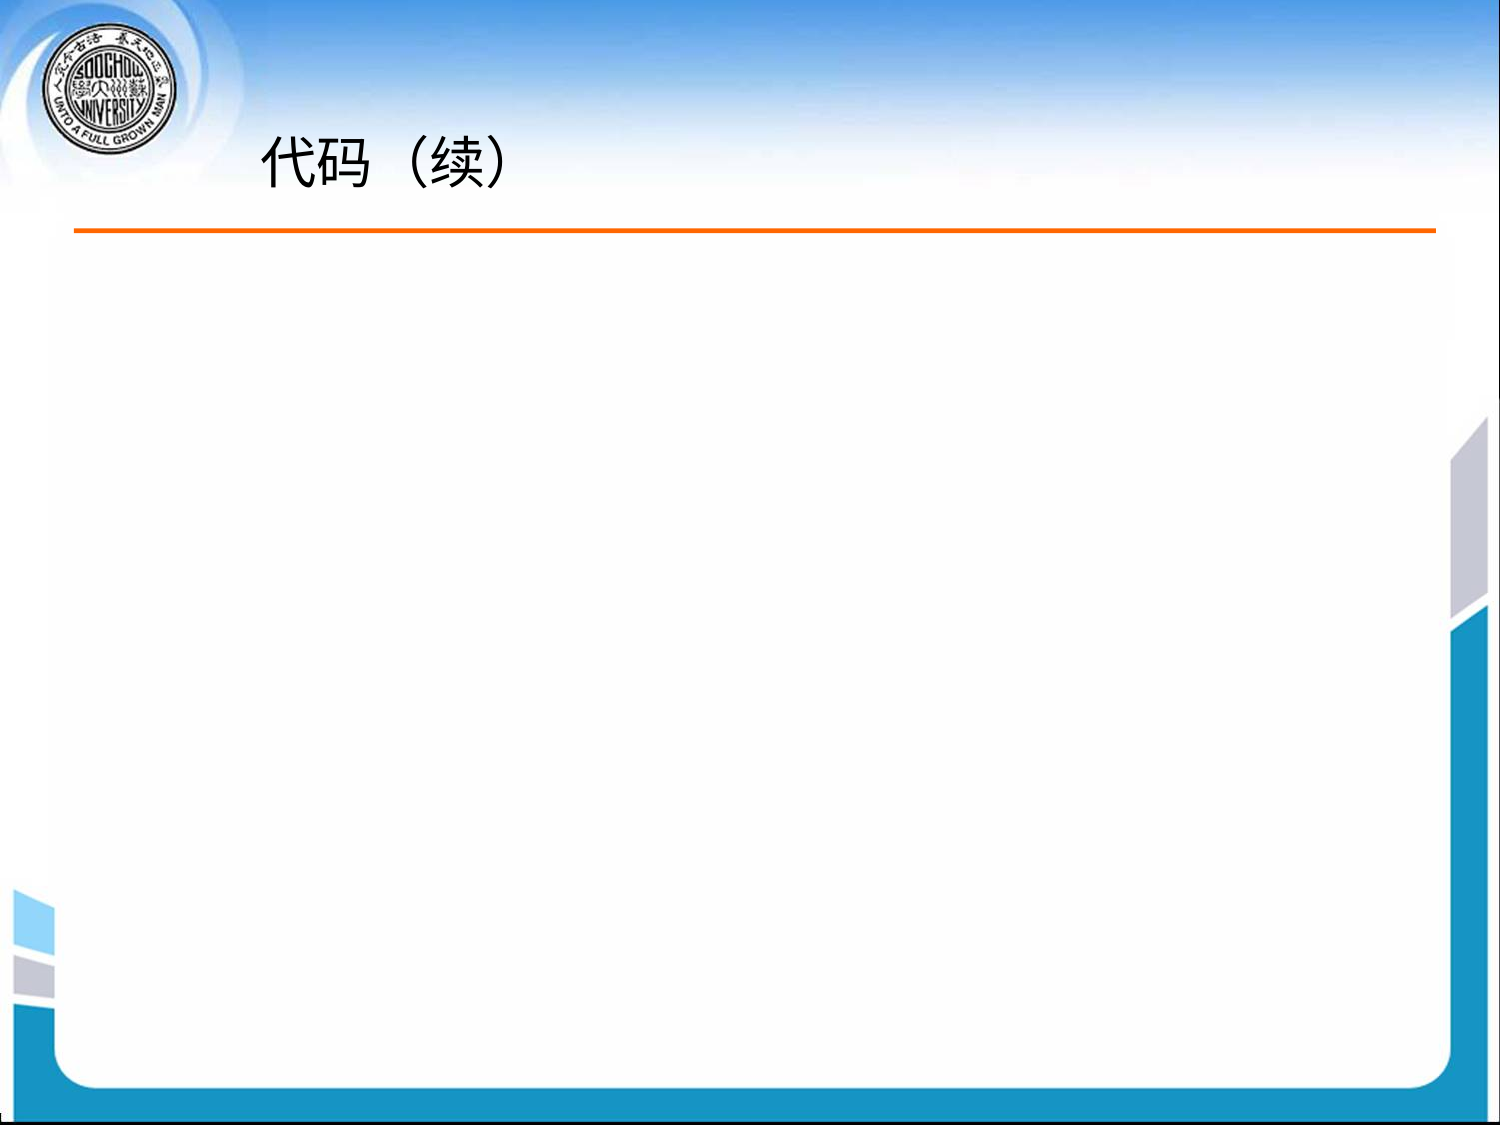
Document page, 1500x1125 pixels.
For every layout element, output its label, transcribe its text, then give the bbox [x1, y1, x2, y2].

title 代码（续） [245, 113, 1336, 210]
picture [0, 0, 1500, 1125]
